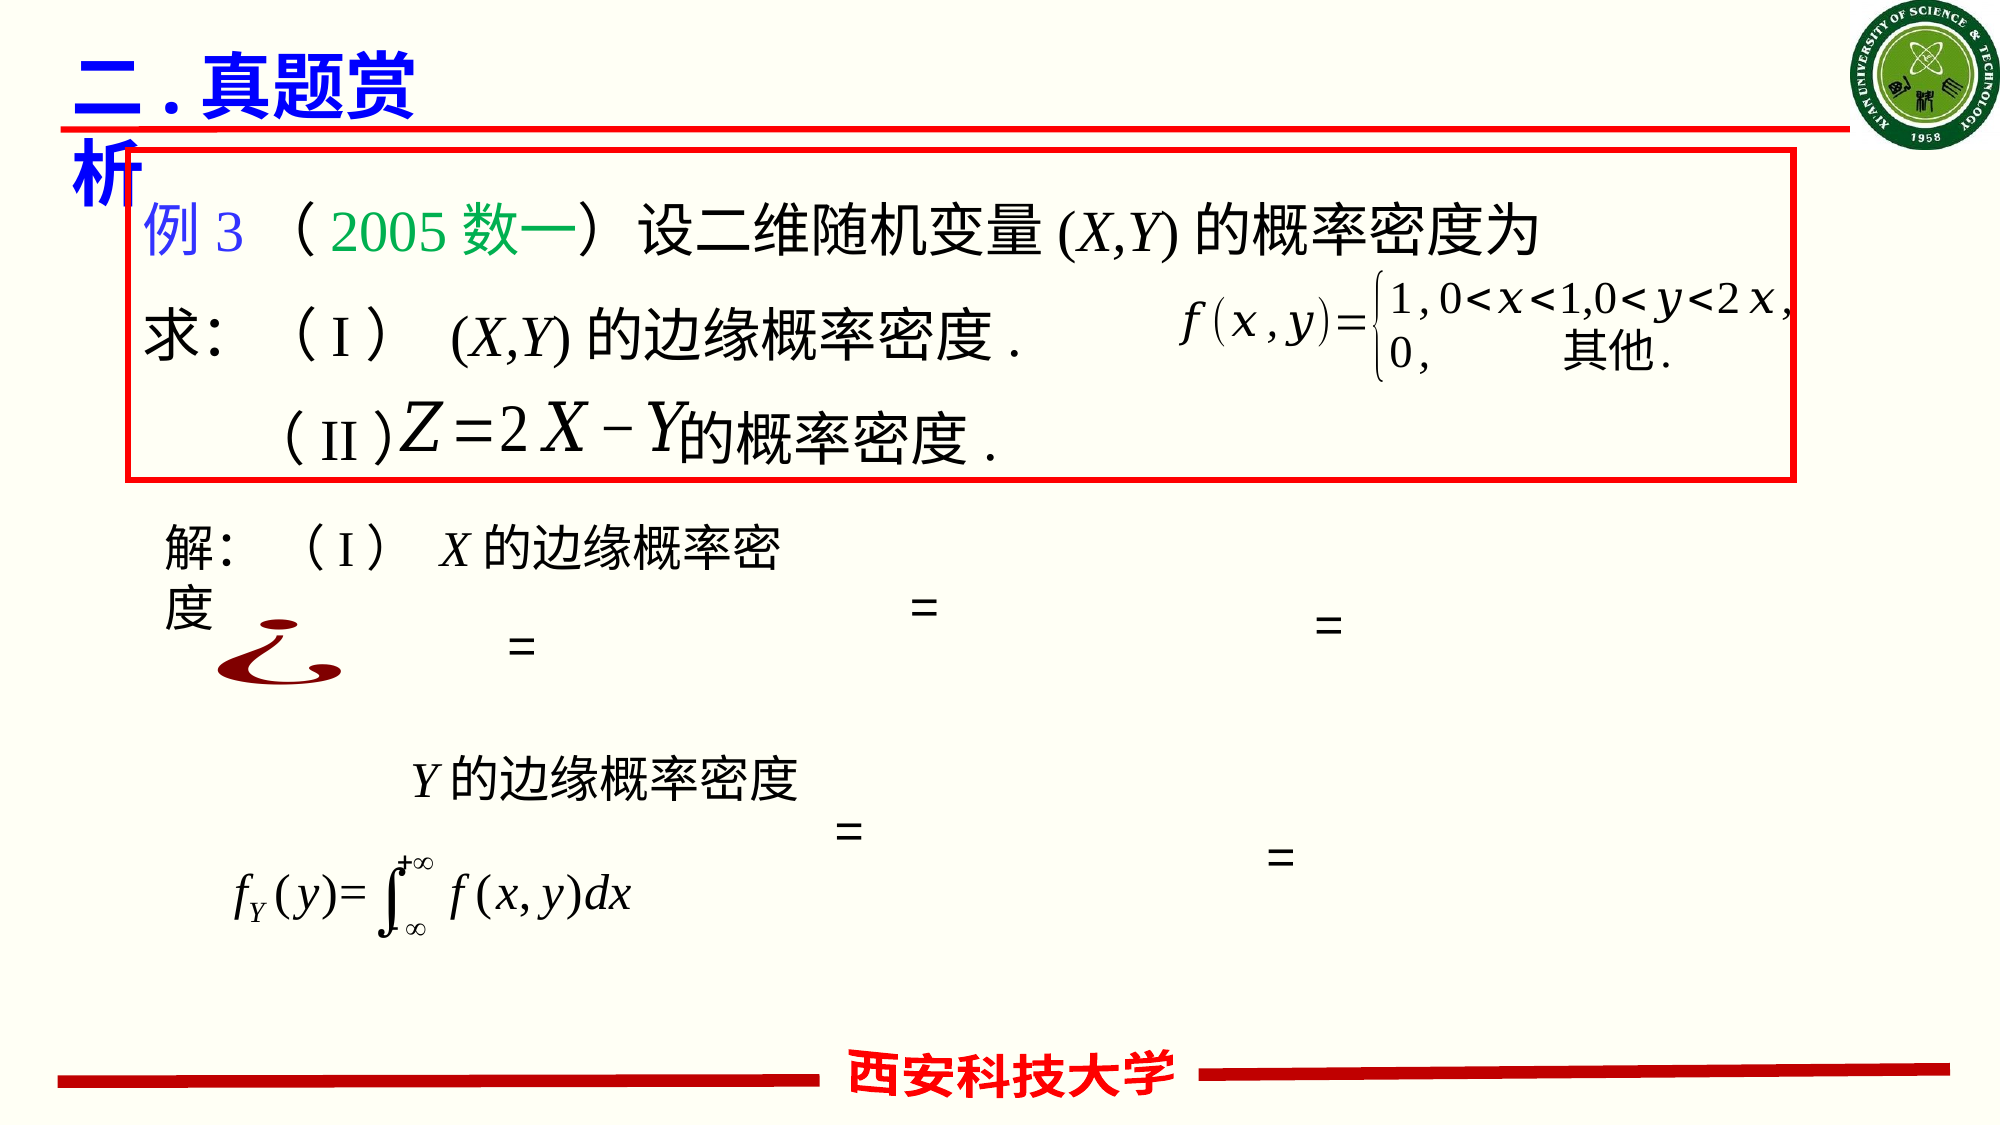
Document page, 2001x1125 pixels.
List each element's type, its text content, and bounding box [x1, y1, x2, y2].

picture [1850, 0, 2000, 150]
text_box Y的边缘概率密度 [395, 739, 815, 815]
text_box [221, 844, 636, 944]
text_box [203, 606, 705, 702]
text_box 解： （I） X的边缘概率密度 [149, 508, 809, 644]
title 二.真题赏析 [56, 32, 476, 236]
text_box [127, 150, 1794, 471]
